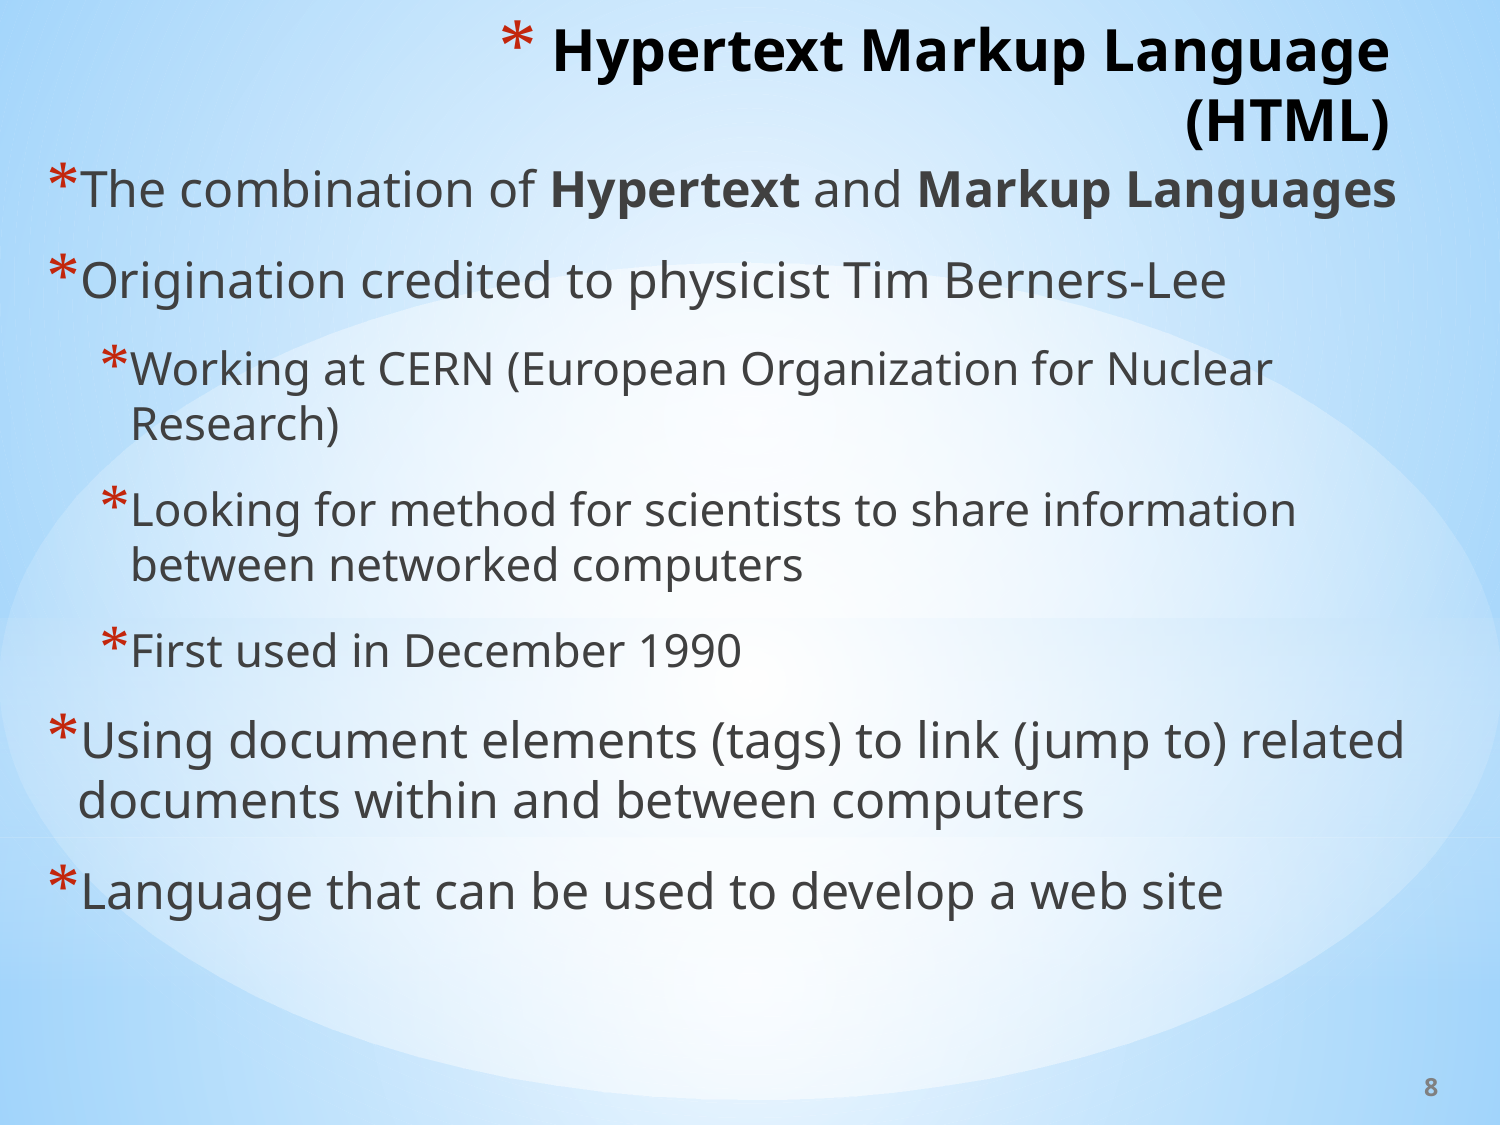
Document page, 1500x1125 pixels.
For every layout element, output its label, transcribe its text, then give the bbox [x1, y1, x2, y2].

slide_number 8 [1387, 1052, 1475, 1125]
list The combination of Hypertext and Markup Languages Origination credited to physicist Tim Berners-Lee Working at CERN (European Organization for Nuclear Research) Looking for method for scientists to share information between networked computers First used in December 1990 Using document elements (tags) to link (jump to) related documents within and between computers Language that can be used to develop a web site [24, 149, 1450, 1038]
title Hypertext Markup Language (HTML) [337, 5, 1406, 149]
